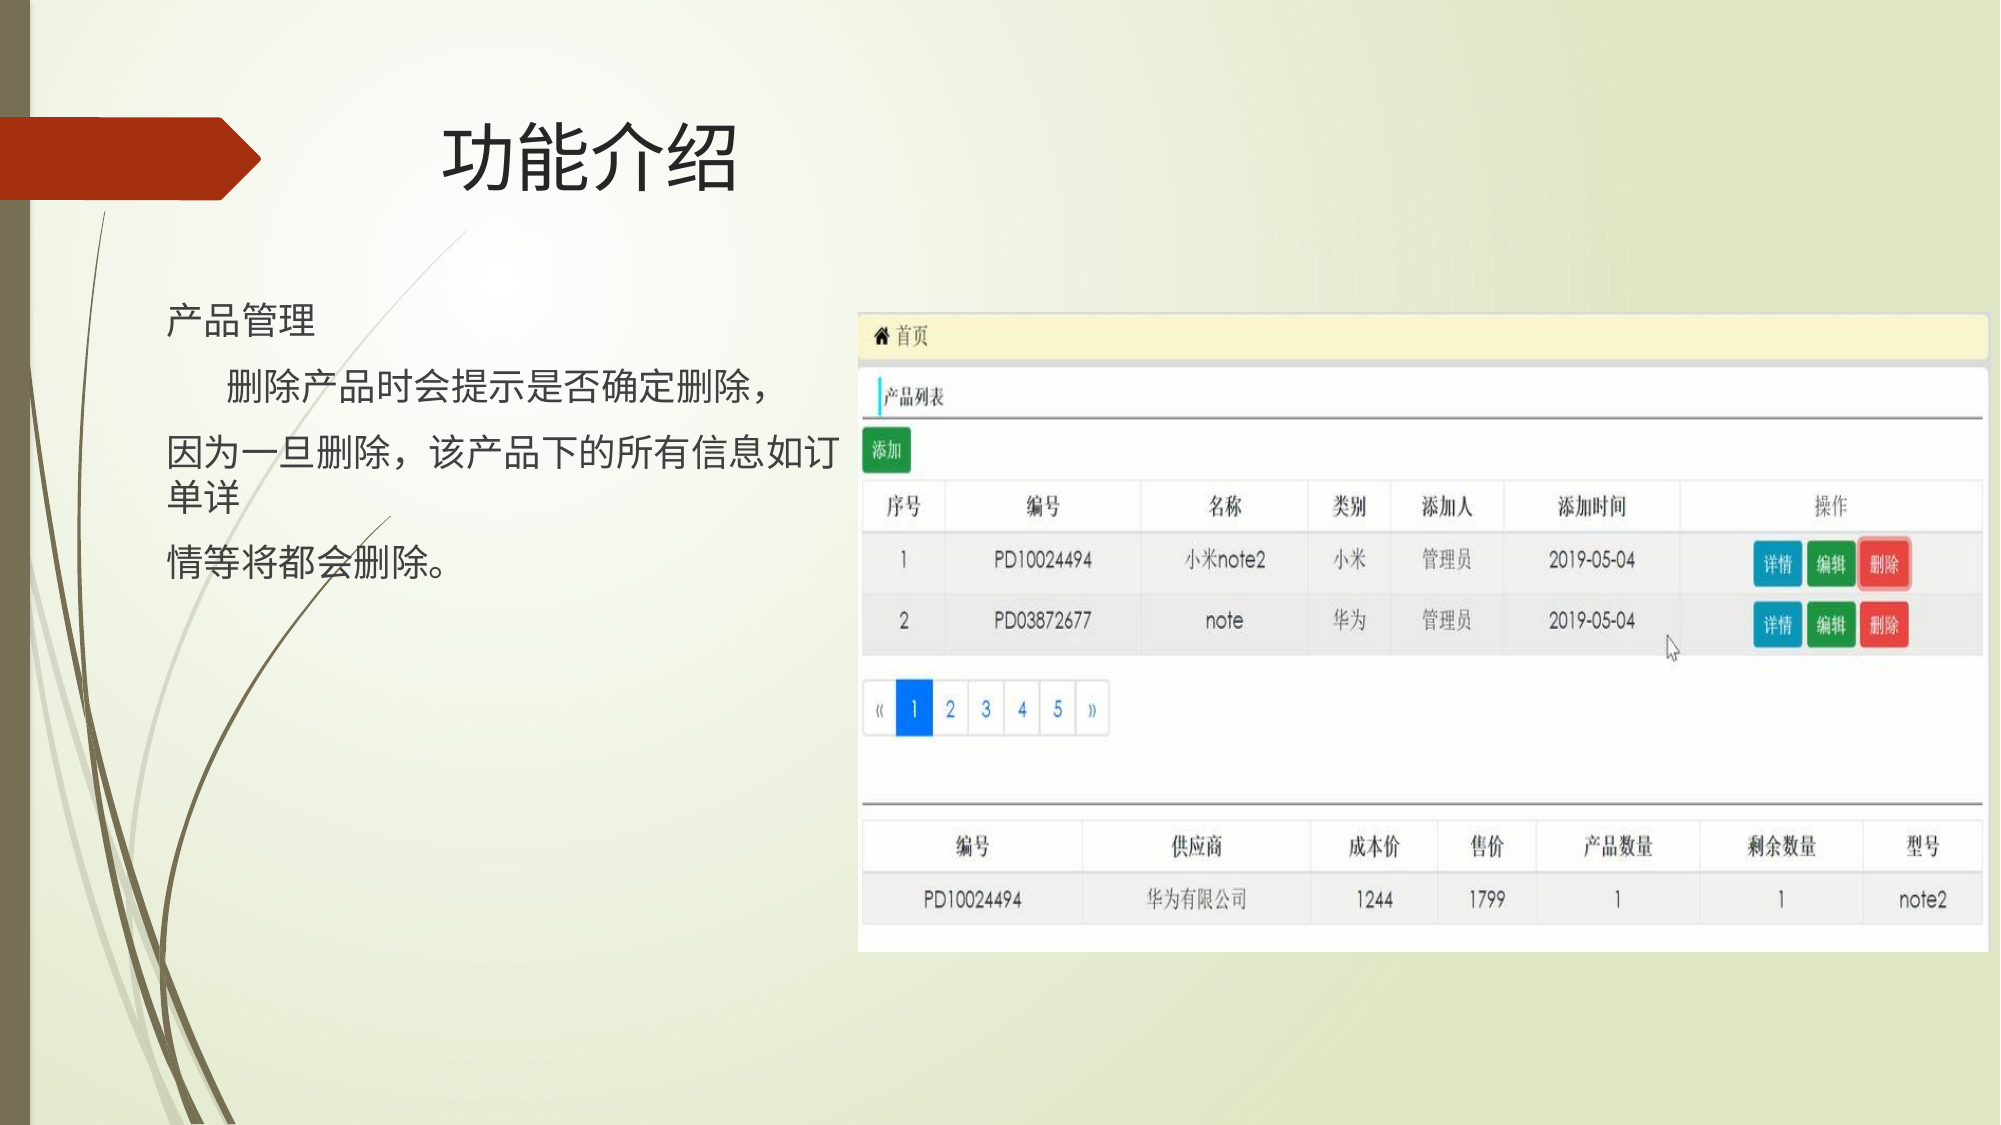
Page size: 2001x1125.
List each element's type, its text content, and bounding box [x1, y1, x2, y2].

title 功能介绍 [425, 102, 1888, 312]
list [858, 312, 1991, 952]
list 产品管理 删除产品时会提示是否确定删除， 因为一旦删除，该产品下的所有信息如订单详 情等将都会删除。 [151, 289, 859, 638]
